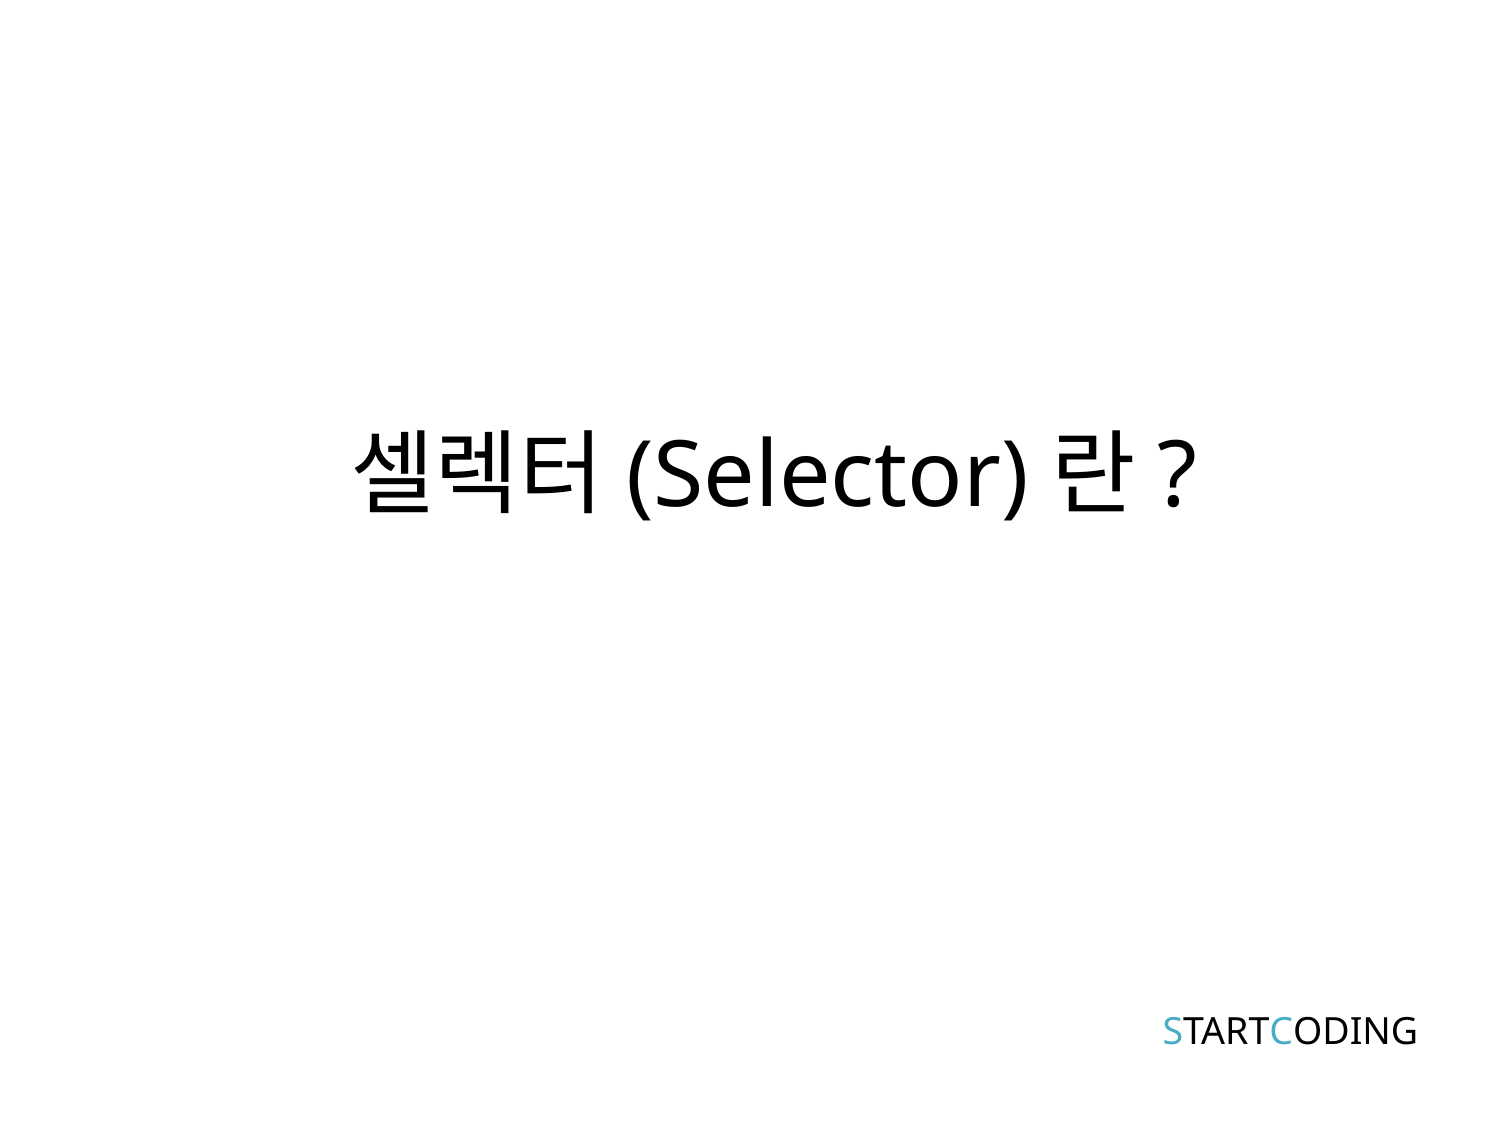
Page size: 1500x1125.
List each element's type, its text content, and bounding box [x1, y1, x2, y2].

title 셀렉터(Selector)란? [112, 349, 1388, 591]
text_box STARTCODING [1148, 999, 1433, 1060]
